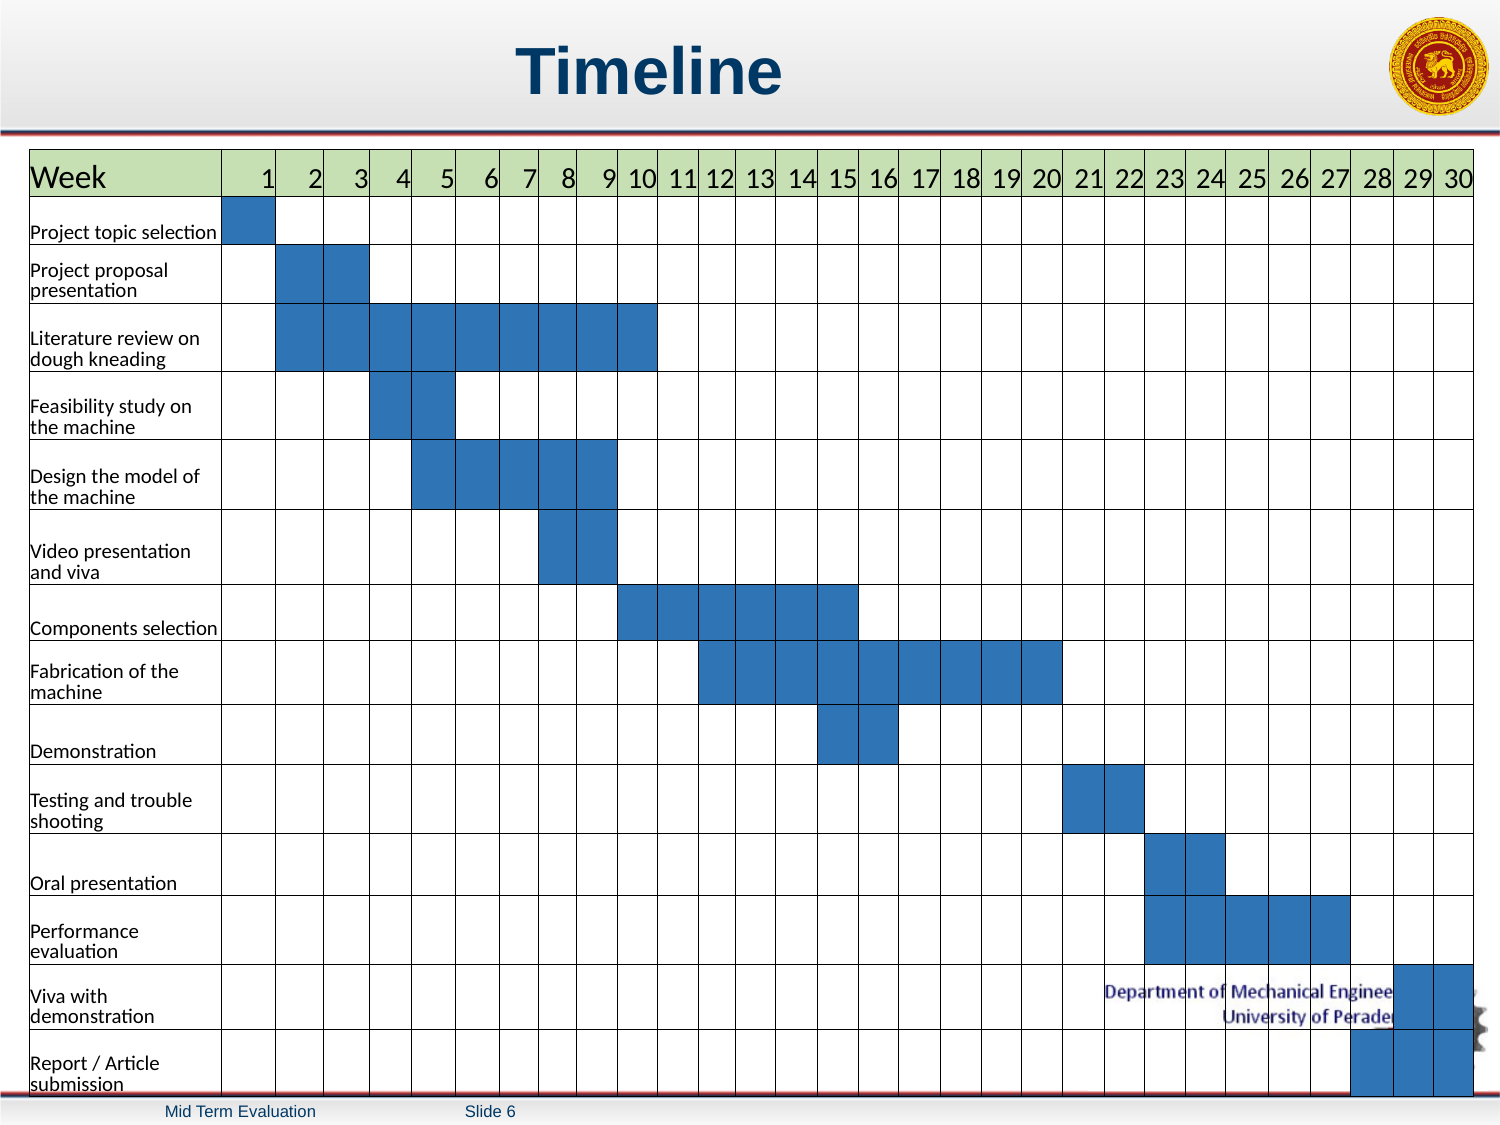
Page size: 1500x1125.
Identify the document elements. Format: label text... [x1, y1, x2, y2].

table_header 28 [1351, 150, 1393, 196]
table_cell [658, 440, 698, 509]
table_cell [1311, 197, 1350, 244]
table_cell [941, 510, 981, 584]
table_cell [1022, 510, 1062, 584]
table_cell [1063, 834, 1104, 895]
table_cell [1186, 834, 1225, 895]
table_cell [1434, 197, 1473, 244]
table_header 5 [412, 150, 455, 196]
table_cell [941, 834, 981, 895]
table_cell [1063, 510, 1104, 584]
table_header 2 [276, 150, 323, 196]
table_cell [500, 197, 538, 244]
table_cell [736, 440, 775, 509]
table_cell [539, 834, 576, 895]
table_cell [222, 510, 275, 584]
table_cell [456, 641, 499, 704]
table_cell [276, 641, 323, 704]
table_cell [899, 705, 940, 764]
table_cell [1434, 765, 1473, 833]
list [24, 200, 29, 1038]
table_cell [618, 765, 657, 833]
table_cell [941, 765, 981, 833]
table_cell [1434, 245, 1473, 303]
table_cell [412, 641, 455, 704]
table_cell [1311, 965, 1350, 1029]
table_cell [618, 965, 657, 1029]
table_cell [1226, 641, 1268, 704]
table_cell [1351, 197, 1393, 244]
table_cell Project proposal presentation [30, 245, 221, 303]
table_cell [324, 372, 369, 439]
table_header 16 [859, 150, 898, 196]
table_cell [1226, 585, 1268, 640]
title Timeline [29, 30, 1270, 106]
table_header 19 [982, 150, 1021, 196]
table_cell [736, 834, 775, 895]
table_cell [1186, 510, 1225, 584]
table_header 21 [1063, 150, 1104, 196]
table_cell [1434, 834, 1473, 895]
table_cell [1434, 965, 1473, 1029]
table_cell Viva with demonstration [30, 965, 221, 1029]
table_cell [370, 510, 411, 584]
table_cell [1063, 896, 1104, 964]
table_cell [412, 245, 455, 303]
table_cell [370, 585, 411, 640]
table_cell [324, 641, 369, 704]
table_cell [1434, 585, 1473, 640]
table_cell Fabrication of the machine [30, 641, 221, 704]
table_cell [1063, 705, 1104, 764]
table_cell [412, 834, 455, 895]
table_cell [1022, 834, 1062, 895]
table_header 11 [658, 150, 698, 196]
table_cell [818, 585, 858, 640]
table_cell [818, 245, 858, 303]
table_cell [324, 896, 369, 964]
table_cell [1394, 896, 1433, 964]
table_cell [577, 896, 617, 964]
table_cell [1351, 896, 1393, 964]
table_cell [1394, 765, 1433, 833]
table_cell [1311, 304, 1350, 371]
table_cell [539, 1030, 576, 1096]
table_header 8 [539, 150, 576, 196]
table_cell [776, 765, 817, 833]
table_cell [859, 965, 898, 1029]
table_cell [500, 765, 538, 833]
table_cell [1022, 245, 1062, 303]
table_cell [1145, 641, 1185, 704]
table_cell [699, 585, 735, 640]
table_cell [1186, 585, 1225, 640]
table_cell [982, 440, 1021, 509]
table_cell [1022, 765, 1062, 833]
table_cell [736, 304, 775, 371]
table_cell [222, 440, 275, 509]
table_cell [222, 641, 275, 704]
table_cell [222, 965, 275, 1029]
table_cell [412, 585, 455, 640]
table_cell [370, 245, 411, 303]
table_cell [1269, 197, 1310, 244]
table_cell [818, 641, 858, 704]
table_cell [222, 585, 275, 640]
picture [0, 0, 1500, 137]
table_cell [1394, 372, 1433, 439]
table_cell [456, 834, 499, 895]
table_cell [658, 304, 698, 371]
table_cell [941, 245, 981, 303]
table_cell [818, 705, 858, 764]
table_cell [618, 834, 657, 895]
table_cell [577, 304, 617, 371]
table_cell [456, 510, 499, 584]
table_cell [1022, 641, 1062, 704]
table_cell [370, 765, 411, 833]
table_cell [1063, 765, 1104, 833]
table_cell [1311, 245, 1350, 303]
table_cell [859, 197, 898, 244]
table_cell [1186, 965, 1225, 1029]
table_cell [818, 440, 858, 509]
table_cell Project topic selection [30, 197, 221, 244]
table_cell [1022, 705, 1062, 764]
table_cell [1394, 585, 1433, 640]
table_cell [658, 197, 698, 244]
table_header 12 [699, 150, 735, 196]
table_cell [1063, 372, 1104, 439]
table_header 13 [736, 150, 775, 196]
table_cell [941, 641, 981, 704]
table_cell [500, 834, 538, 895]
table_cell [776, 896, 817, 964]
table_cell [1434, 372, 1473, 439]
table_cell [899, 965, 940, 1029]
table_cell [1269, 1030, 1310, 1096]
table_cell [818, 765, 858, 833]
table_cell [736, 372, 775, 439]
table_cell [1063, 440, 1104, 509]
table_header 4 [370, 150, 411, 196]
table_cell [1394, 1030, 1433, 1096]
table_cell [1226, 304, 1268, 371]
table_cell [1311, 641, 1350, 704]
table_cell [539, 705, 576, 764]
table_cell Report / Article submission [30, 1030, 221, 1096]
table_cell [1269, 304, 1310, 371]
table_cell [899, 896, 940, 964]
table_cell [776, 245, 817, 303]
table_cell [1226, 440, 1268, 509]
table_cell [276, 1030, 323, 1096]
table_cell [1063, 965, 1104, 1029]
table_cell [941, 372, 981, 439]
table_header 25 [1226, 150, 1268, 196]
table_cell [941, 965, 981, 1029]
table_cell [500, 585, 538, 640]
table_cell [982, 641, 1021, 704]
table_cell [1226, 896, 1268, 964]
table_cell [1434, 304, 1473, 371]
table_cell [899, 585, 940, 640]
table_cell [818, 896, 858, 964]
table_cell [1311, 372, 1350, 439]
table_cell [1226, 765, 1268, 833]
table_cell [324, 510, 369, 584]
table_cell [859, 1030, 898, 1096]
table_cell [776, 372, 817, 439]
table_cell [577, 834, 617, 895]
table_cell [1269, 510, 1310, 584]
table_header 3 [324, 150, 369, 196]
table_cell [456, 705, 499, 764]
table_cell [577, 510, 617, 584]
table_cell Design the model of the machine [30, 440, 221, 509]
table_cell [776, 834, 817, 895]
table_cell [1351, 372, 1393, 439]
table_cell [776, 641, 817, 704]
table_cell [1105, 834, 1144, 895]
table_cell [1351, 585, 1393, 640]
table_cell [222, 705, 275, 764]
table_cell [618, 245, 657, 303]
table_cell [577, 197, 617, 244]
table_cell [618, 896, 657, 964]
table_cell [577, 765, 617, 833]
table_cell [699, 197, 735, 244]
table_cell [222, 834, 275, 895]
table_cell [1145, 510, 1185, 584]
table_cell [1311, 896, 1350, 964]
table_cell [982, 896, 1021, 964]
table_cell [736, 965, 775, 1029]
table_cell [618, 705, 657, 764]
table_cell [276, 765, 323, 833]
table_cell [456, 765, 499, 833]
table_cell [658, 510, 698, 584]
table_cell [658, 896, 698, 964]
table_cell [412, 372, 455, 439]
table_cell [658, 1030, 698, 1096]
table_cell [370, 304, 411, 371]
table_cell [500, 641, 538, 704]
table_cell [1311, 440, 1350, 509]
table_cell [699, 372, 735, 439]
table_cell [776, 585, 817, 640]
table_cell Literature review on dough kneading [30, 304, 221, 371]
table_cell [1226, 705, 1268, 764]
table_cell [1105, 705, 1144, 764]
table_cell [1022, 372, 1062, 439]
table_cell [1351, 641, 1393, 704]
table_cell [1145, 304, 1185, 371]
table_cell [539, 304, 576, 371]
table_cell [412, 197, 455, 244]
table_cell [324, 765, 369, 833]
table_cell [859, 641, 898, 704]
table_cell Testing and trouble shooting [30, 765, 221, 833]
table_cell [618, 372, 657, 439]
table_cell [412, 896, 455, 964]
table_cell [1186, 765, 1225, 833]
table_cell [736, 197, 775, 244]
table_cell [1145, 245, 1185, 303]
table_cell [1186, 641, 1225, 704]
table_cell [1434, 510, 1473, 584]
table_cell [412, 304, 455, 371]
table_cell [1022, 896, 1062, 964]
table_header 18 [941, 150, 981, 196]
table_cell [1145, 705, 1185, 764]
table_cell [818, 965, 858, 1029]
table_cell [859, 440, 898, 509]
table_cell [1394, 197, 1433, 244]
table_cell [539, 197, 576, 244]
table_cell [859, 585, 898, 640]
table_cell [222, 1030, 275, 1096]
table_cell [1186, 705, 1225, 764]
table_cell [276, 304, 323, 371]
table_cell [859, 705, 898, 764]
table_cell [1269, 585, 1310, 640]
table_cell [539, 965, 576, 1029]
table_cell [1105, 245, 1144, 303]
table_cell [1226, 510, 1268, 584]
table_cell [941, 705, 981, 764]
table_cell [736, 705, 775, 764]
table_header Week [30, 150, 221, 196]
table_cell [222, 197, 275, 244]
table_cell [1269, 765, 1310, 833]
table_cell [500, 965, 538, 1029]
table_cell [1105, 765, 1144, 833]
table_cell [370, 965, 411, 1029]
table_cell [1226, 197, 1268, 244]
table_cell Demonstration [30, 705, 221, 764]
table_cell [276, 834, 323, 895]
table_cell [539, 510, 576, 584]
table_cell [899, 197, 940, 244]
table_cell [618, 510, 657, 584]
table_cell [276, 372, 323, 439]
table_cell [577, 641, 617, 704]
table_cell [982, 965, 1021, 1029]
table_cell [1351, 834, 1393, 895]
table_cell [412, 765, 455, 833]
table_cell [370, 705, 411, 764]
table_cell [222, 896, 275, 964]
table_cell [941, 440, 981, 509]
table_cell [699, 245, 735, 303]
table_cell [539, 585, 576, 640]
table_cell [1311, 585, 1350, 640]
table_cell [1311, 1030, 1350, 1096]
table_cell [324, 705, 369, 764]
table_cell [736, 896, 775, 964]
table_cell [412, 1030, 455, 1096]
table_cell [982, 197, 1021, 244]
table_cell [324, 965, 369, 1029]
table_cell [982, 834, 1021, 895]
table_cell [818, 304, 858, 371]
table_cell [899, 641, 940, 704]
table_cell [1063, 1030, 1104, 1096]
table_cell [222, 372, 275, 439]
table_cell [539, 641, 576, 704]
table_cell [776, 440, 817, 509]
table_cell [276, 705, 323, 764]
table_cell Video presentation and viva [30, 510, 221, 584]
table_header 9 [577, 150, 617, 196]
table_cell [1145, 440, 1185, 509]
table_cell [412, 440, 455, 509]
table_cell [818, 1030, 858, 1096]
table_cell [539, 372, 576, 439]
table_cell [658, 585, 698, 640]
table_cell [658, 765, 698, 833]
table_cell [1145, 896, 1185, 964]
table_cell [1063, 245, 1104, 303]
table_cell [324, 440, 369, 509]
table_cell [699, 304, 735, 371]
table_cell [577, 1030, 617, 1096]
table_cell [1145, 1030, 1185, 1096]
table_cell [1269, 896, 1310, 964]
table_cell [370, 440, 411, 509]
table_cell [899, 245, 940, 303]
table_header 20 [1022, 150, 1062, 196]
table_cell [1186, 245, 1225, 303]
table_header 24 [1186, 150, 1225, 196]
table_cell [500, 245, 538, 303]
table_cell [370, 197, 411, 244]
table_cell [500, 304, 538, 371]
table_cell [776, 304, 817, 371]
table_cell [1351, 245, 1393, 303]
table_cell [1351, 965, 1393, 1029]
table_cell [818, 834, 858, 895]
table_cell [370, 1030, 411, 1096]
table_cell [1105, 1030, 1144, 1096]
table_cell [276, 896, 323, 964]
table_cell [618, 585, 657, 640]
table_cell [941, 304, 981, 371]
table_cell [1063, 641, 1104, 704]
table_cell [370, 372, 411, 439]
table_cell [776, 510, 817, 584]
table_cell [1022, 440, 1062, 509]
table_cell [618, 440, 657, 509]
table_cell [736, 510, 775, 584]
table_cell [500, 372, 538, 439]
table_cell [1311, 705, 1350, 764]
table_cell Performance evaluation [30, 896, 221, 964]
table_cell Oral presentation [30, 834, 221, 895]
table_cell [1226, 372, 1268, 439]
table_cell [982, 245, 1021, 303]
table_cell [658, 641, 698, 704]
table_cell [658, 705, 698, 764]
table_header 1 [222, 150, 275, 196]
table_cell [1063, 304, 1104, 371]
table_cell [982, 304, 1021, 371]
table_cell [899, 834, 940, 895]
table_cell [1186, 1030, 1225, 1096]
table_cell [859, 304, 898, 371]
table_cell [699, 834, 735, 895]
table_cell [456, 372, 499, 439]
table_cell [1145, 765, 1185, 833]
table_cell [1105, 585, 1144, 640]
table_cell [859, 834, 898, 895]
table_cell [1269, 372, 1310, 439]
table_cell [1105, 304, 1144, 371]
table_cell [736, 765, 775, 833]
table_cell [658, 245, 698, 303]
table_cell [982, 765, 1021, 833]
table_cell [1226, 1030, 1268, 1096]
table_cell [577, 585, 617, 640]
table_header 29 [1394, 150, 1433, 196]
table_cell [941, 1030, 981, 1096]
table_cell [1105, 510, 1144, 584]
table_cell [736, 585, 775, 640]
table_cell [982, 585, 1021, 640]
table_cell [776, 965, 817, 1029]
table_cell [1269, 440, 1310, 509]
table_cell [1063, 197, 1104, 244]
table_cell [456, 245, 499, 303]
table_cell [1394, 304, 1433, 371]
table_cell [1394, 705, 1433, 764]
table_cell [370, 641, 411, 704]
table_cell [1434, 641, 1473, 704]
table_cell [276, 245, 323, 303]
table_cell [658, 834, 698, 895]
table_cell [1351, 705, 1393, 764]
table_cell [941, 585, 981, 640]
table_cell [1186, 372, 1225, 439]
table_cell [1311, 510, 1350, 584]
table_cell [539, 896, 576, 964]
table_cell [1186, 197, 1225, 244]
table_cell [1351, 1030, 1393, 1096]
table_cell [456, 965, 499, 1029]
table_cell [1226, 245, 1268, 303]
table_cell [1186, 304, 1225, 371]
table_cell [776, 197, 817, 244]
table_cell Components selection [30, 585, 221, 640]
table_cell [456, 304, 499, 371]
table_cell [500, 896, 538, 964]
table_cell [412, 705, 455, 764]
table_cell [324, 1030, 369, 1096]
table_cell [1434, 705, 1473, 764]
table_cell [1269, 965, 1310, 1029]
table_header 30 [1434, 150, 1473, 196]
table_cell [456, 585, 499, 640]
table_cell [1394, 641, 1433, 704]
table_cell [577, 440, 617, 509]
table_cell [1145, 965, 1185, 1029]
table_cell [899, 440, 940, 509]
table_cell [1022, 197, 1062, 244]
table_cell [1269, 834, 1310, 895]
table_cell [1351, 510, 1393, 584]
table_cell [818, 372, 858, 439]
table_cell [276, 510, 323, 584]
table_cell [1022, 965, 1062, 1029]
table_cell [539, 765, 576, 833]
table_cell [1105, 641, 1144, 704]
table_cell [899, 765, 940, 833]
table_cell [982, 1030, 1021, 1096]
table_cell [1226, 834, 1268, 895]
table_cell [899, 372, 940, 439]
table_cell [577, 965, 617, 1029]
table_cell [1434, 1030, 1473, 1096]
table_cell [859, 245, 898, 303]
table_cell [899, 1030, 940, 1096]
table_cell [859, 765, 898, 833]
table_header 14 [776, 150, 817, 196]
table_cell [1394, 245, 1433, 303]
table_cell [1105, 440, 1144, 509]
picture [0, 965, 1500, 1125]
table_cell [699, 765, 735, 833]
table_header 7 [500, 150, 538, 196]
table_cell [941, 197, 981, 244]
table_cell [776, 1030, 817, 1096]
table_cell [370, 896, 411, 964]
table_cell [982, 705, 1021, 764]
table_cell [276, 197, 323, 244]
table_cell [324, 245, 369, 303]
table_cell [1145, 585, 1185, 640]
table_cell [1434, 440, 1473, 509]
table_cell [500, 1030, 538, 1096]
table_cell [1269, 245, 1310, 303]
table_cell [859, 896, 898, 964]
table_cell [1145, 834, 1185, 895]
table_cell [577, 705, 617, 764]
table_cell [982, 510, 1021, 584]
table_cell [818, 510, 858, 584]
table_cell [370, 834, 411, 895]
table_cell [1186, 440, 1225, 509]
table_cell [1394, 510, 1433, 584]
table_cell [1226, 965, 1268, 1029]
table_cell [1145, 372, 1185, 439]
table_cell [456, 896, 499, 964]
table_cell [1105, 372, 1144, 439]
table_header 23 [1145, 150, 1185, 196]
table_cell [1394, 965, 1433, 1029]
table_header 22 [1105, 150, 1144, 196]
table_cell [736, 245, 775, 303]
table_cell [276, 965, 323, 1029]
table_cell [1022, 304, 1062, 371]
table_cell [618, 197, 657, 244]
table_cell [699, 1030, 735, 1096]
table_cell [699, 641, 735, 704]
table_cell [618, 641, 657, 704]
table_cell [1351, 304, 1393, 371]
table_cell [539, 245, 576, 303]
table_cell [618, 304, 657, 371]
table_cell [699, 440, 735, 509]
table_cell [1186, 896, 1225, 964]
table_cell [324, 585, 369, 640]
table_cell [699, 896, 735, 964]
table_cell [658, 372, 698, 439]
table_cell [456, 440, 499, 509]
table_cell [1063, 585, 1104, 640]
table_header 15 [818, 150, 858, 196]
table_cell [699, 965, 735, 1029]
table_cell [539, 440, 576, 509]
table_cell [1022, 585, 1062, 640]
table_cell [222, 765, 275, 833]
table_cell [618, 1030, 657, 1096]
table_cell [500, 705, 538, 764]
table_cell [500, 440, 538, 509]
table_cell [736, 641, 775, 704]
table_cell [1311, 765, 1350, 833]
table_cell [1434, 896, 1473, 964]
table_header 10 [618, 150, 657, 196]
table_header 6 [456, 150, 499, 196]
table_cell [658, 965, 698, 1029]
table_cell [982, 372, 1021, 439]
table_cell [276, 440, 323, 509]
table_cell [276, 585, 323, 640]
table_cell [324, 197, 369, 244]
table_cell [1351, 765, 1393, 833]
table_cell [324, 834, 369, 895]
table_cell [577, 245, 617, 303]
table_cell Feasibility study on the machine [30, 372, 221, 439]
table_cell [456, 1030, 499, 1096]
table_cell [699, 510, 735, 584]
table_cell [1105, 896, 1144, 964]
table_cell [1394, 834, 1433, 895]
table_cell [1351, 440, 1393, 509]
table_cell [736, 1030, 775, 1096]
table_cell [699, 705, 735, 764]
table_cell [818, 197, 858, 244]
table_cell [222, 245, 275, 303]
table_header 27 [1311, 150, 1350, 196]
table_cell [1022, 1030, 1062, 1096]
table_cell [222, 304, 275, 371]
table_cell [899, 510, 940, 584]
table_header 17 [899, 150, 940, 196]
table_cell [776, 705, 817, 764]
table_cell [500, 510, 538, 584]
table_cell [1269, 705, 1310, 764]
table_cell [859, 372, 898, 439]
table_cell [412, 510, 455, 584]
table_cell [1394, 440, 1433, 509]
table_header 26 [1269, 150, 1310, 196]
table_cell [577, 372, 617, 439]
table_cell [941, 896, 981, 964]
table_cell [899, 304, 940, 371]
table_cell [1145, 197, 1185, 244]
table_cell [1311, 834, 1350, 895]
table_cell [859, 510, 898, 584]
table_cell [324, 304, 369, 371]
table_cell [1269, 641, 1310, 704]
table_cell [1105, 197, 1144, 244]
table_cell [456, 197, 499, 244]
table_cell [412, 965, 455, 1029]
table_cell [1105, 965, 1144, 1029]
